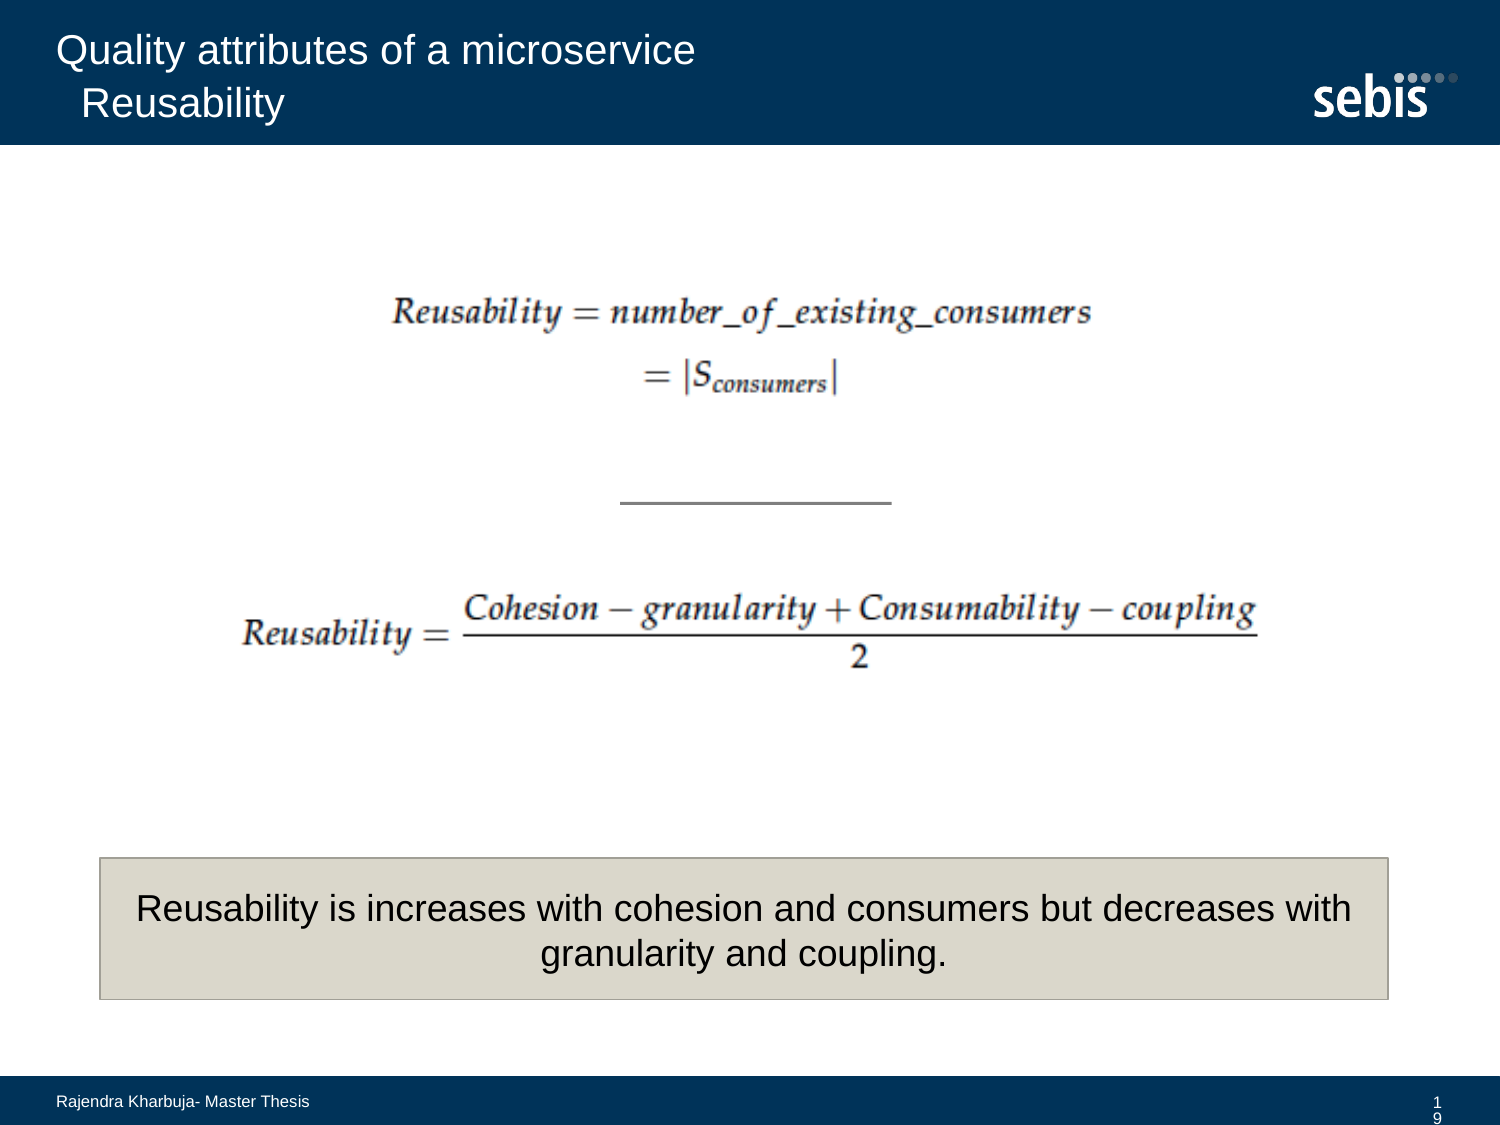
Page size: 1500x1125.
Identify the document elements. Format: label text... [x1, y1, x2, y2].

slide_number 19 [1417, 1077, 1460, 1125]
picture [229, 573, 1281, 683]
text_box Reusability [66, 66, 1303, 126]
picture [371, 266, 1119, 418]
footer Rajendra Kharbuja- Master Thesis [40, 1077, 361, 1125]
text_box Reusability is increases with cohesion and consumers but decreases with granularity and coupling. [99, 857, 1389, 1000]
title Quality attributes of a microservice [40, 13, 1278, 73]
